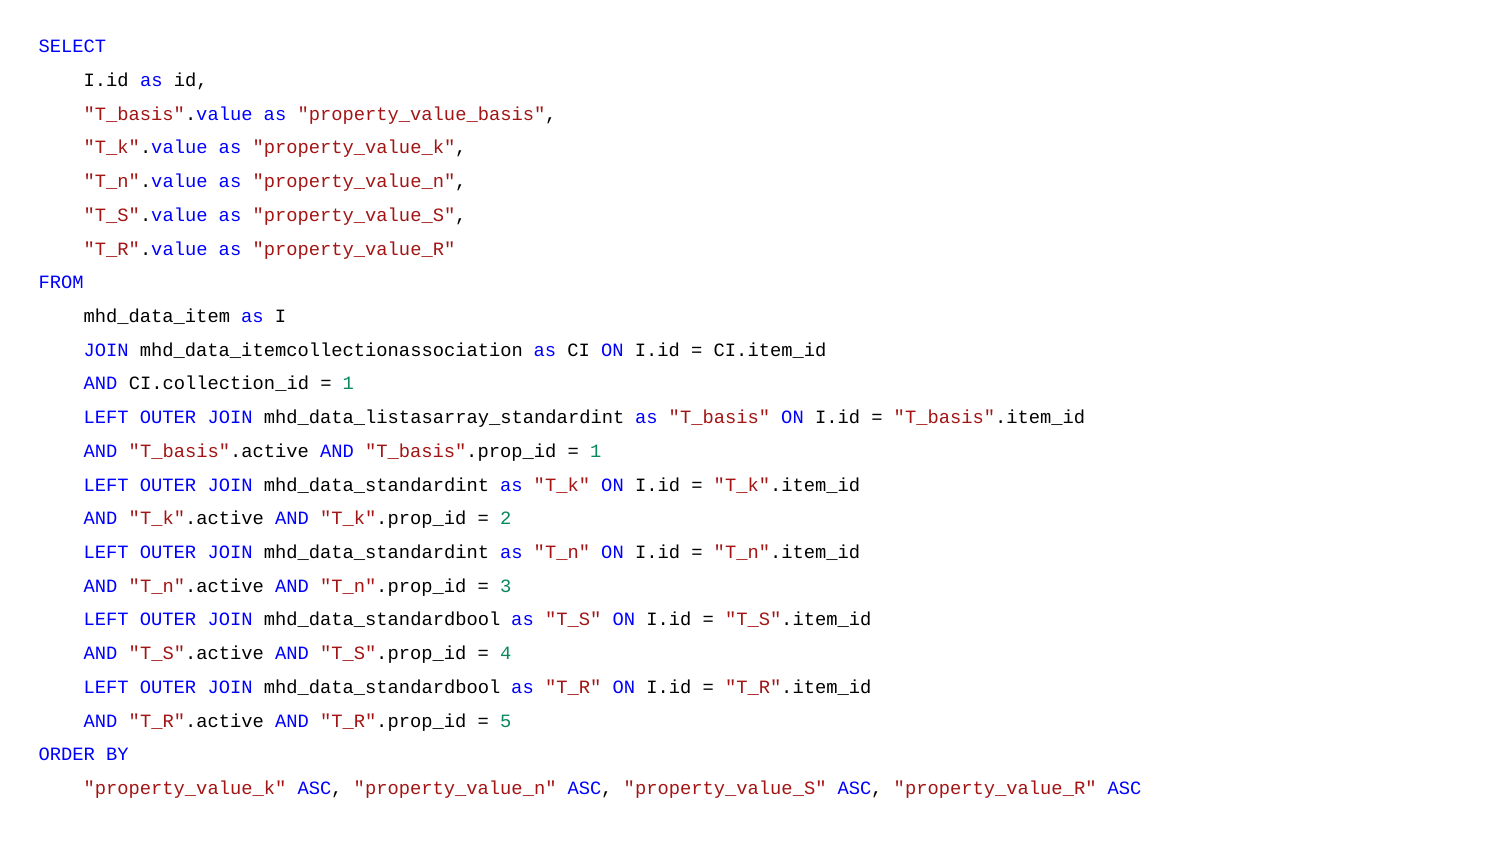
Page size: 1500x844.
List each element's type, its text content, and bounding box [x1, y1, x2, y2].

text_box SELECT I.id as id, "T_basis".value as "property_value_basis", "T_k".value as "property_value_k", "T_n".value as "property_value_n", "T_S".value as "property_value_S", "T_R".value as "property_value_R" FROM mhd_data_item as I JOIN mhd_data_itemcollectionassociation as CI ON I.id = CI.item_id AND CI.collection_id = 1 LEFT OUTER JOIN mhd_data_listasarray_standardint as "T_basis" ON I.id = "T_basis".item_id AND "T_basis".active AND "T_basis".prop_id = 1 LEFT OUTER JOIN mhd_data_standardint as "T_k" ON I.id = "T_k".item_id AND "T_k".active AND "T_k".prop_id = 2 LEFT OUTER JOIN mhd_data_standardint as "T_n" ON I.id = "T_n".item_id AND "T_n".active AND "T_n".prop_id = 3 LEFT OUTER JOIN mhd_data_standardbool as "T_S" ON I.id = "T_S".item_id AND "T_S".active AND "T_S".prop_id = 4 LEFT OUTER JOIN mhd_data_standardbool as "T_R" ON I.id = "T_R".item_id AND "T_R".active AND "T_R".prop_id = 5 ORDER BY "property_value_k" ASC, "property_value_n" ASC, "property_value_S" ASC, "property_value_R" ASC [23, 7, 1448, 795]
